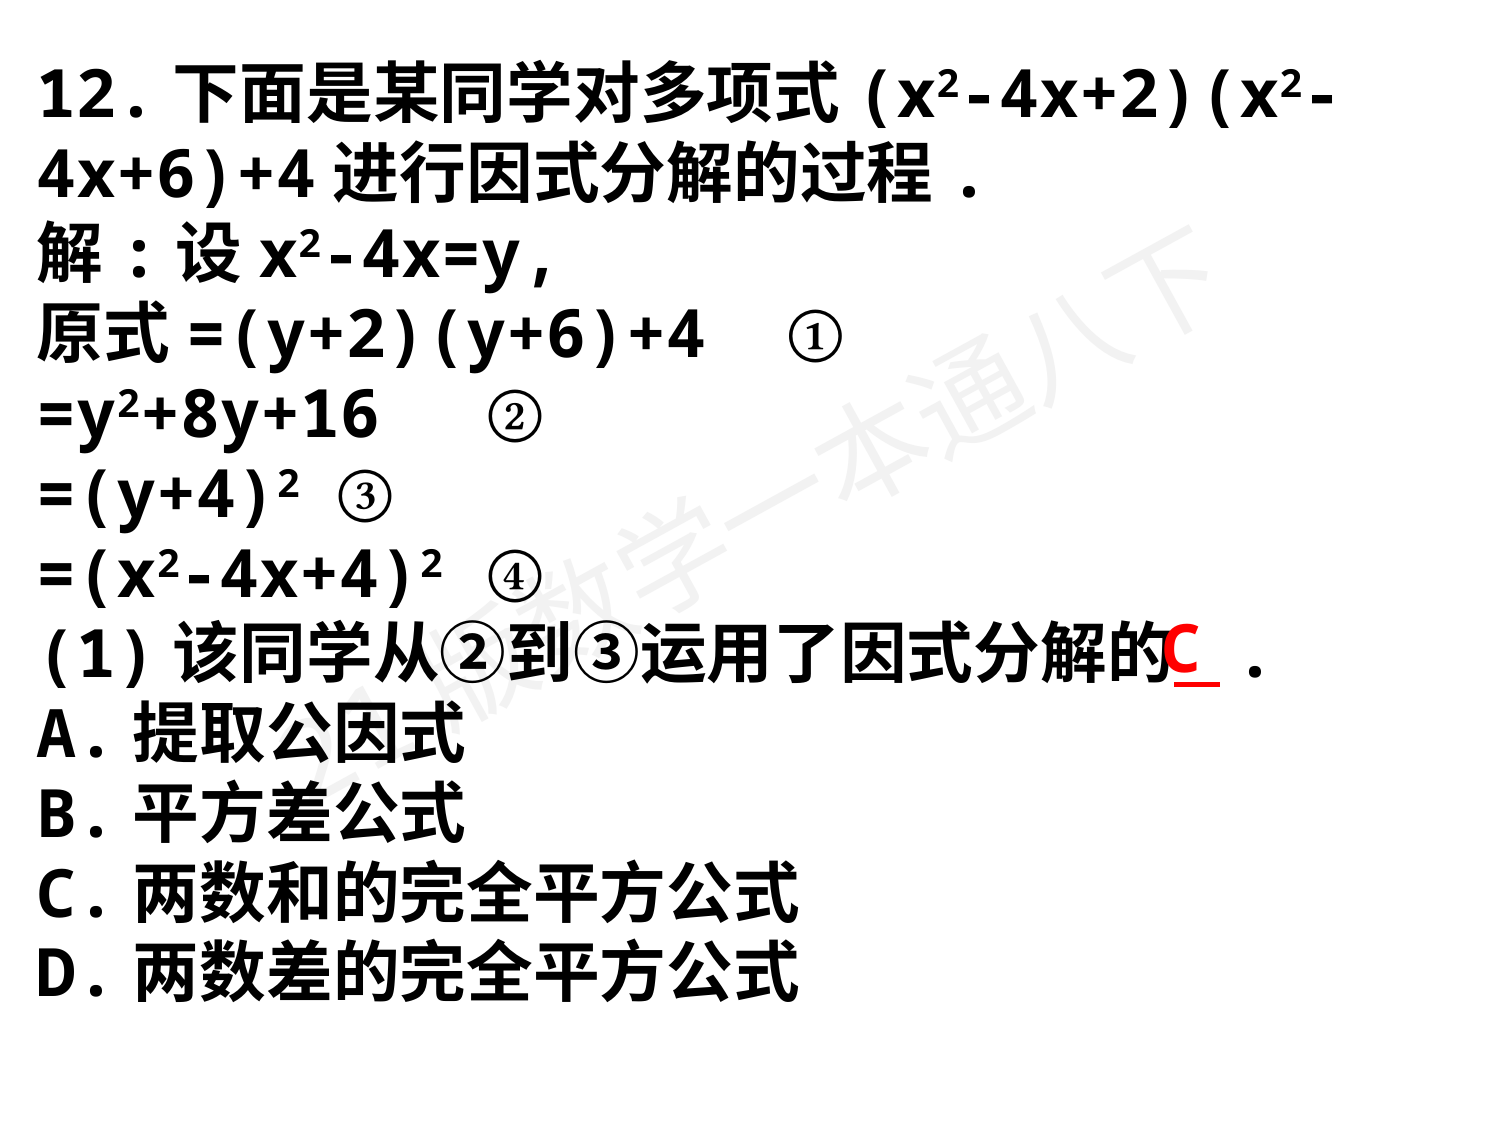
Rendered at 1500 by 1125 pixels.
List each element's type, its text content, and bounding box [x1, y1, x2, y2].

text_box C [1147, 598, 1210, 694]
text_box 12.下面是某同学对多项式(x2-4x+2)(x2-4x+6)+4进行因式分解的过程. 解:设x2-4x=y, 原式=(y+2)(y+6)+4 ① =y2+8y+16 ② =(y+4)2 ③ =(x2-4x+4)2 ④ (1)该同学从②到③运用了因式分解的 . A.提取公因式 B.平方差公式 C.两数和的完全平方公式 D.两数差的完全平方公式 [22, 43, 1478, 1018]
